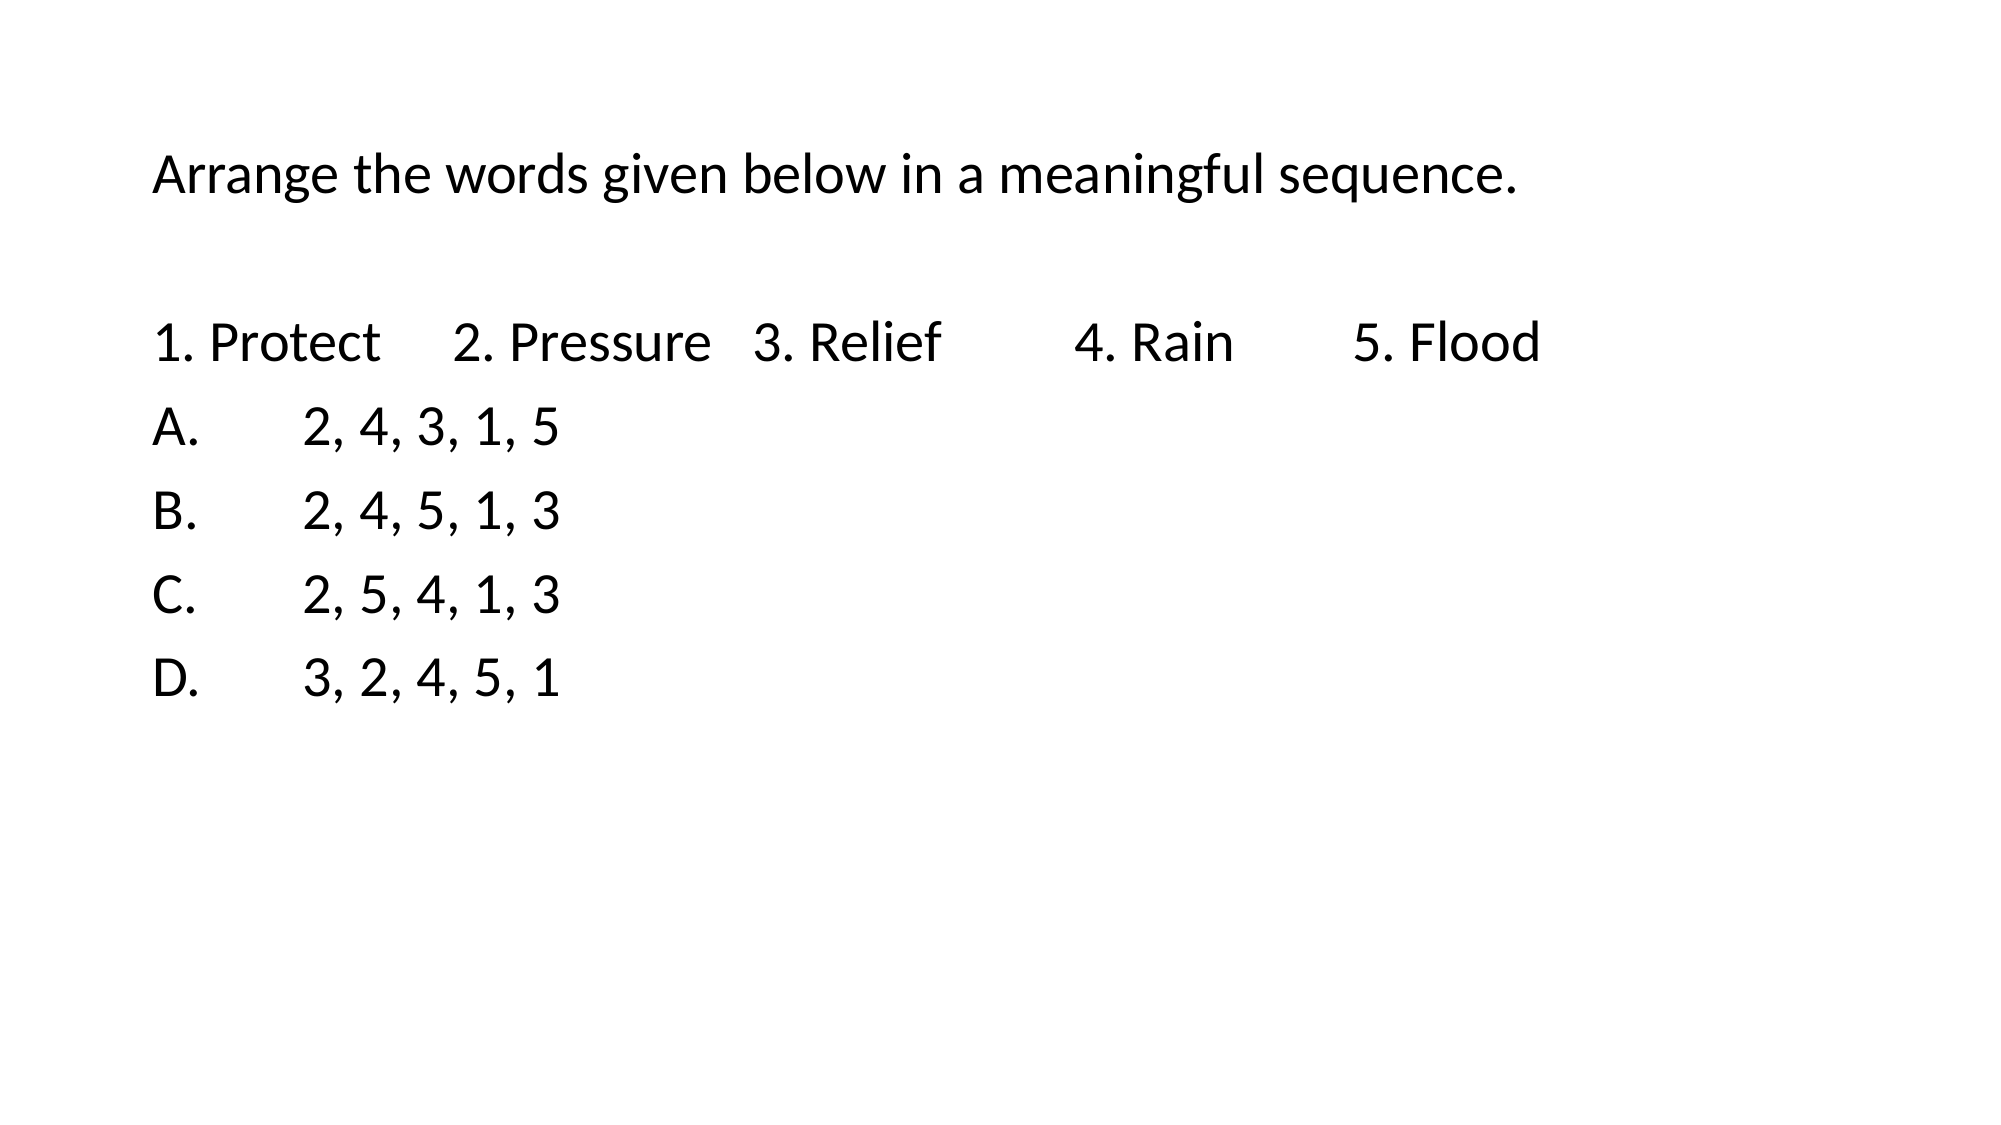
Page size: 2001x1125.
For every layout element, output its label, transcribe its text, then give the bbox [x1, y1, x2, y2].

list Arrange the words given below in a meaningful sequence. 1. Protect 2. Pressure 3. Relief 4. Rain 5. Flood A. 2, 4, 3, 1, 5 B. 2, 4, 5, 1, 3 C. 2, 5, 4, 1, 3 D. 3, 2, 4, 5, 1 [137, 136, 1863, 850]
